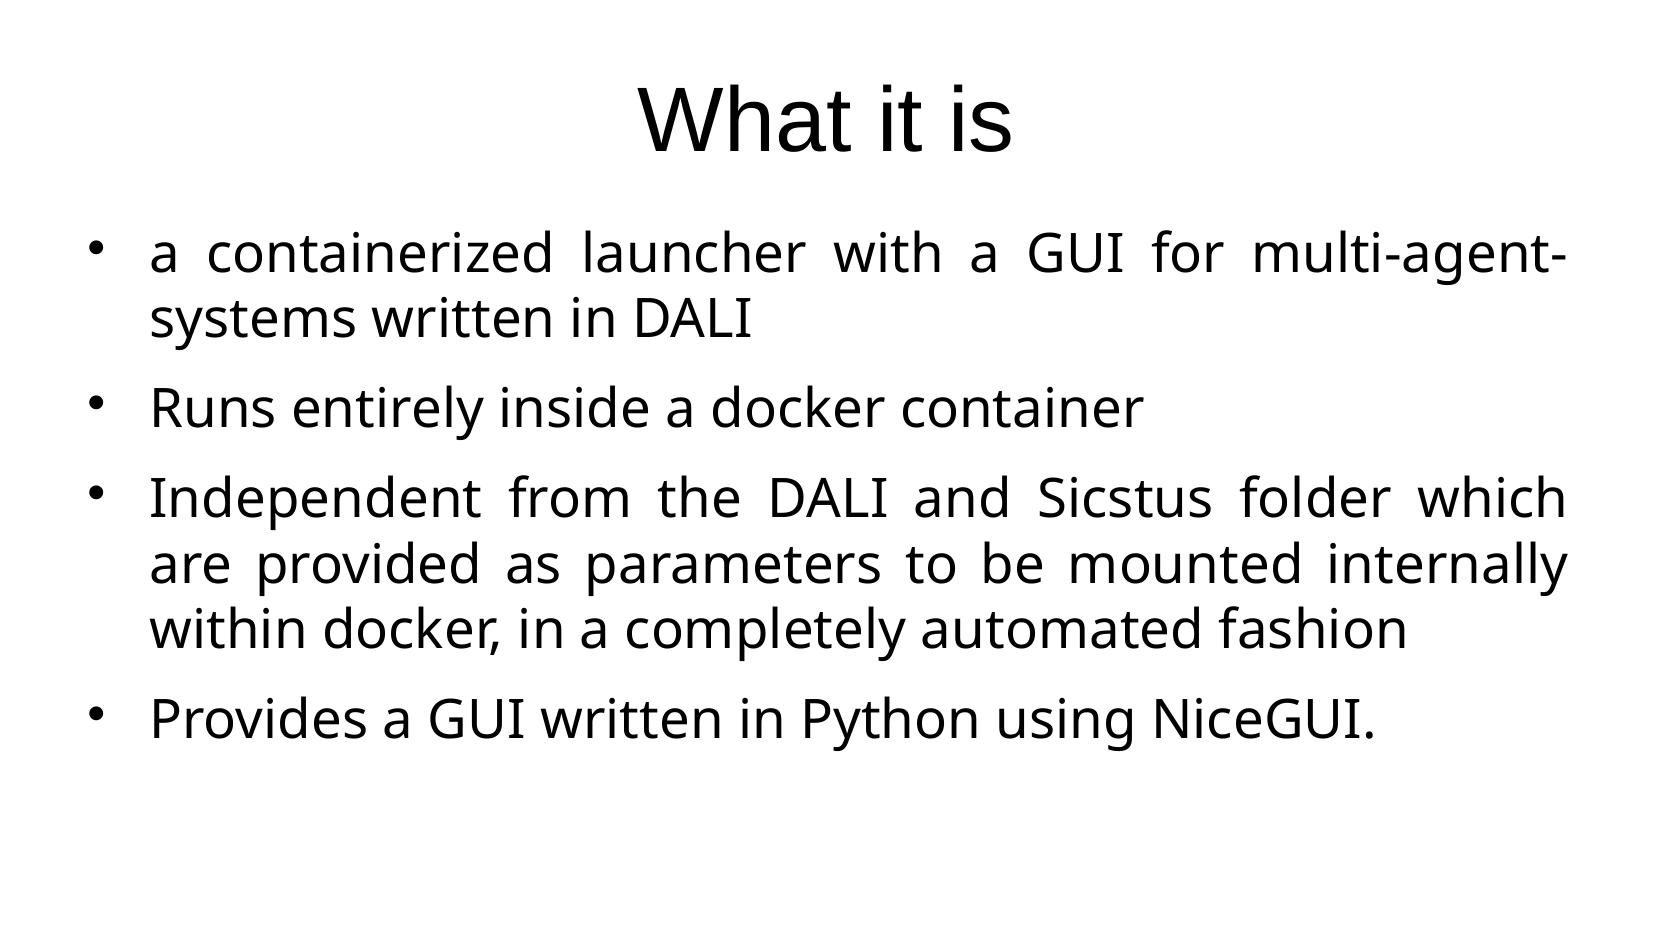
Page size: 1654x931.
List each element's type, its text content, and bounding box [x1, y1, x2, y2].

list a containerized launcher with a GUI for multi-agent-systems written in DALI Runs entirely inside a docker container Independent from the DALI and Sicstus folder which are provided as parameters to be mounted internally within docker, in a completely automated fashion Provides a GUI written in Python using NiceGUI. [82, 217, 1571, 757]
title What it is [82, 37, 1571, 193]
